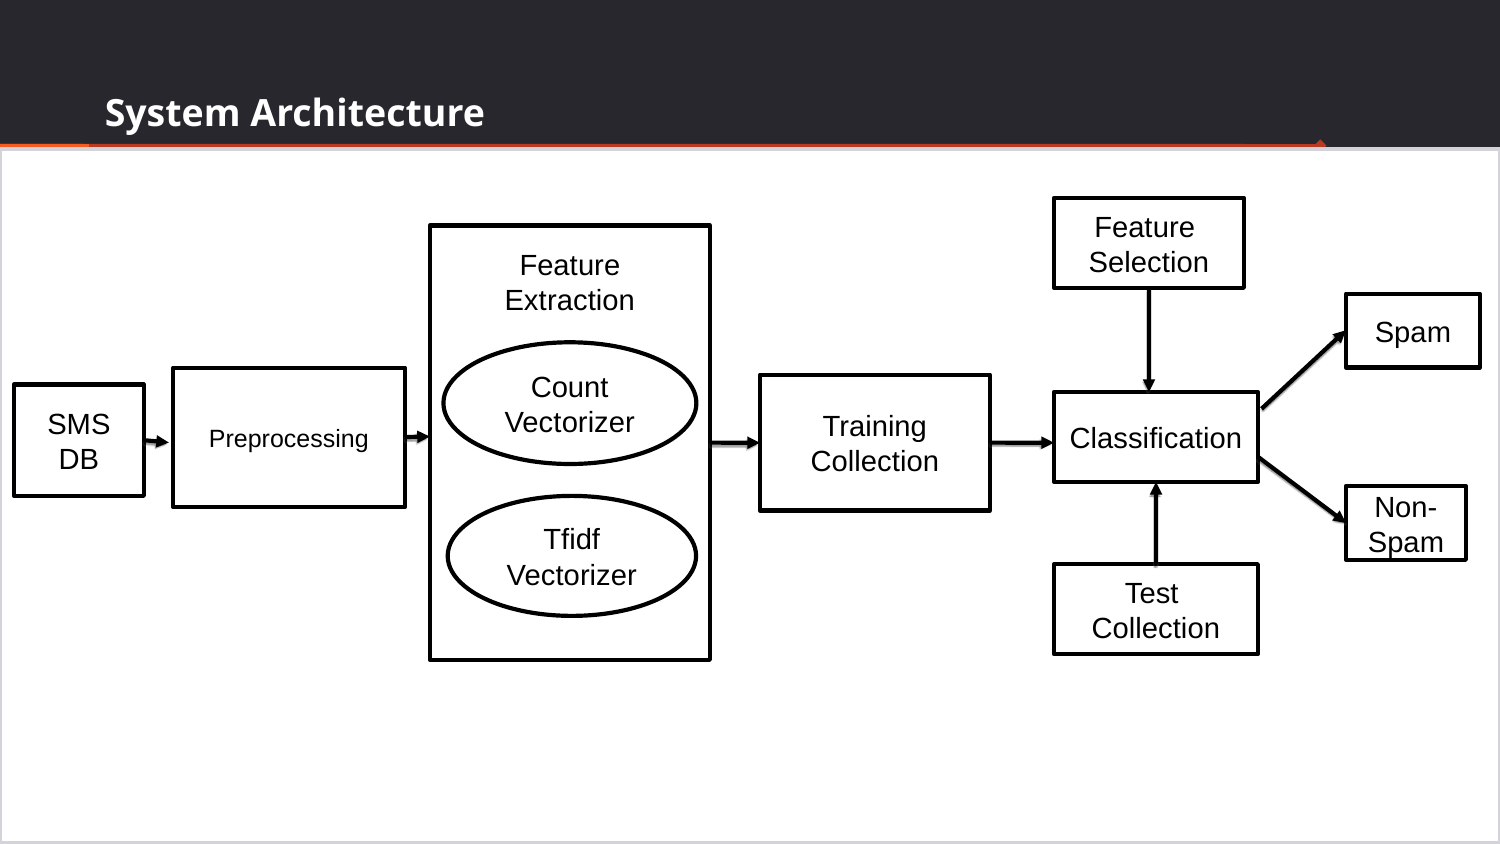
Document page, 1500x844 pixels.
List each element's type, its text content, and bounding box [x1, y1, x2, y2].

text_box [709, 436, 760, 449]
text_box [404, 430, 430, 443]
text_box SMS DB [13, 384, 144, 496]
text_box [429, 225, 710, 660]
text_box [1149, 481, 1163, 565]
text_box [0, 149, 1500, 844]
text_box [1261, 330, 1346, 409]
text_box Tfidf Vectorizer [447, 495, 697, 616]
text_box [143, 435, 169, 448]
text_box System Architecture [90, 59, 1320, 149]
text_box [1142, 288, 1156, 392]
text_box Spam [1345, 293, 1480, 368]
text_box Feature Extraction [453, 235, 687, 328]
text_box [1257, 456, 1346, 523]
text_box Preprocessing [173, 367, 405, 508]
text_box Training Collection [759, 374, 990, 511]
text_box [989, 436, 1054, 449]
text_box Classification [1054, 391, 1258, 482]
text_box Count Vectorizer [443, 342, 697, 464]
text_box Non- Spam [1345, 486, 1466, 560]
text_box Feature Selection [1053, 197, 1244, 288]
text_box Test Collection [1054, 564, 1258, 655]
